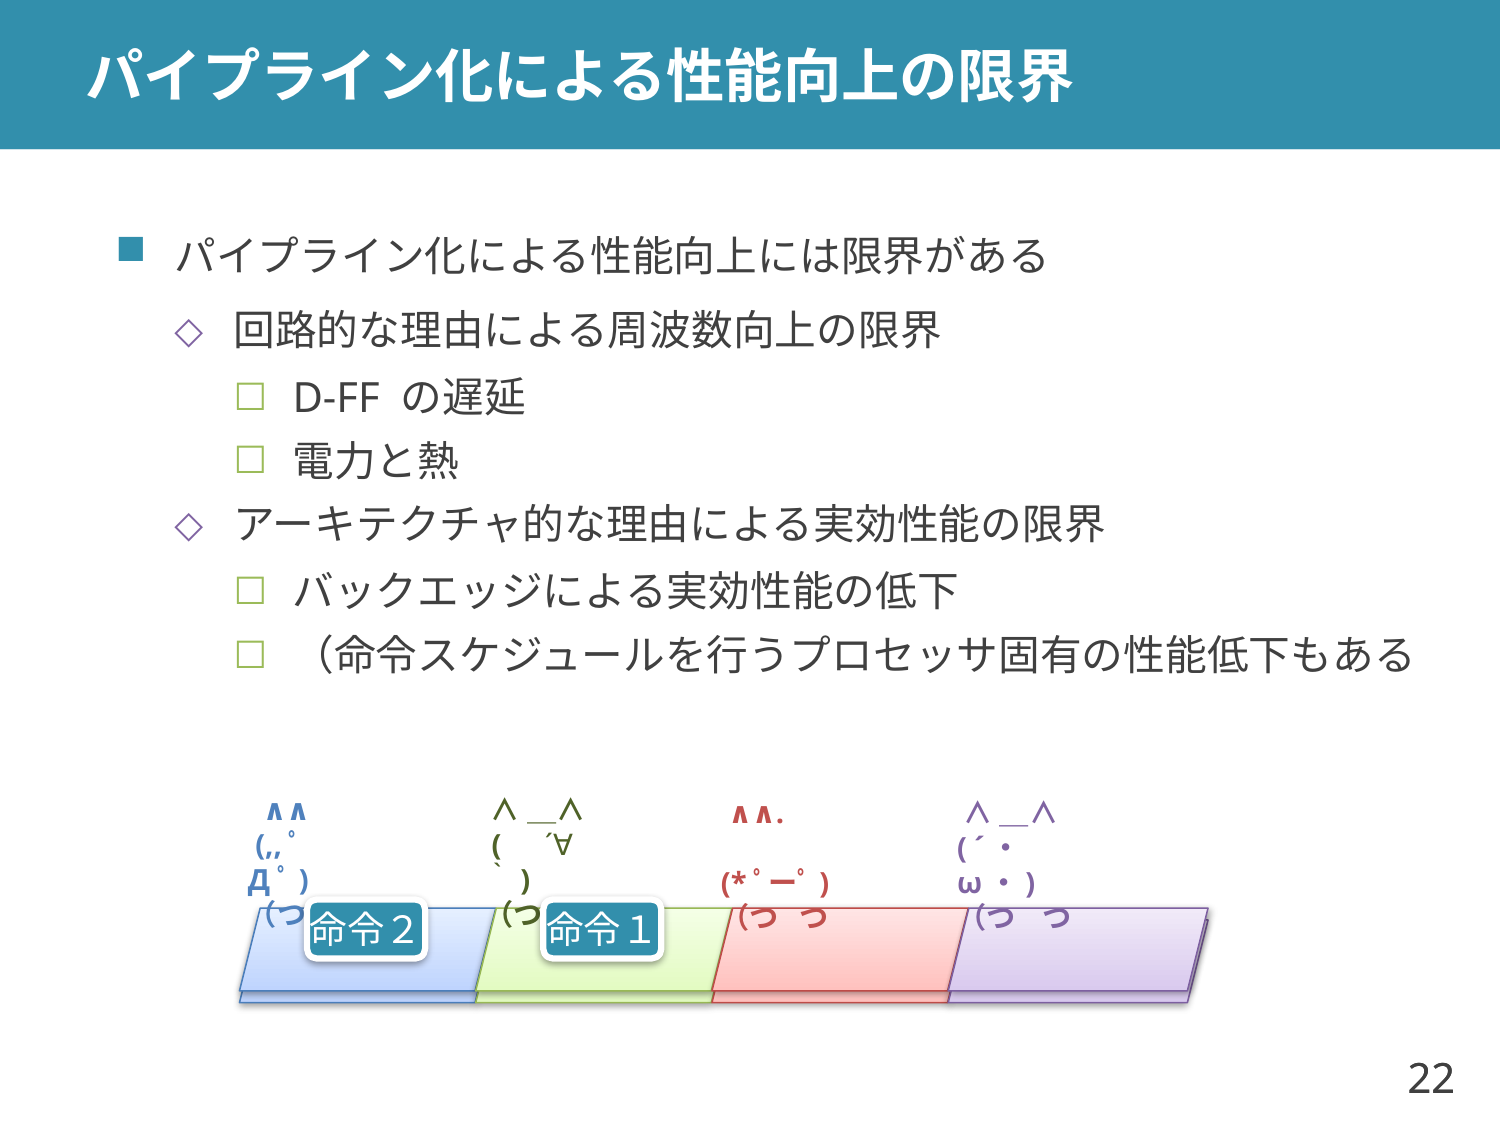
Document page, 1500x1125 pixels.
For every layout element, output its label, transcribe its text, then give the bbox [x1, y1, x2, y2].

text_box ∧＿∧ ( ´・ω・)（つ つ [942, 786, 1097, 906]
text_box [711, 907, 946, 1003]
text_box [947, 907, 1209, 1003]
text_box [239, 907, 474, 1003]
text_box 命令１ [540, 896, 664, 906]
list パイプライン化による性能向上には限界がある 回路的な理由による周波数向上の限界 D-FF の遅延 電力と熱 アーキテクチャ的な理由による実効性能の限界 バックエッジによる実効性能の低下 （命令スケジュールを行うプロセッサ固有の性能低下もある [100, 252, 1459, 652]
title パイプライン化による性能向上の限界 [70, 0, 1500, 150]
text_box ∧∧ (,,ﾟДﾟ) （つ つ [233, 783, 376, 939]
text_box ∧＿∧ ( ´∀｀) （つ つ [469, 783, 624, 906]
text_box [475, 907, 710, 1003]
text_box 命令２ [304, 896, 428, 906]
text_box ∧∧. (*ﾟーﾟ)（つ つ [706, 786, 849, 906]
